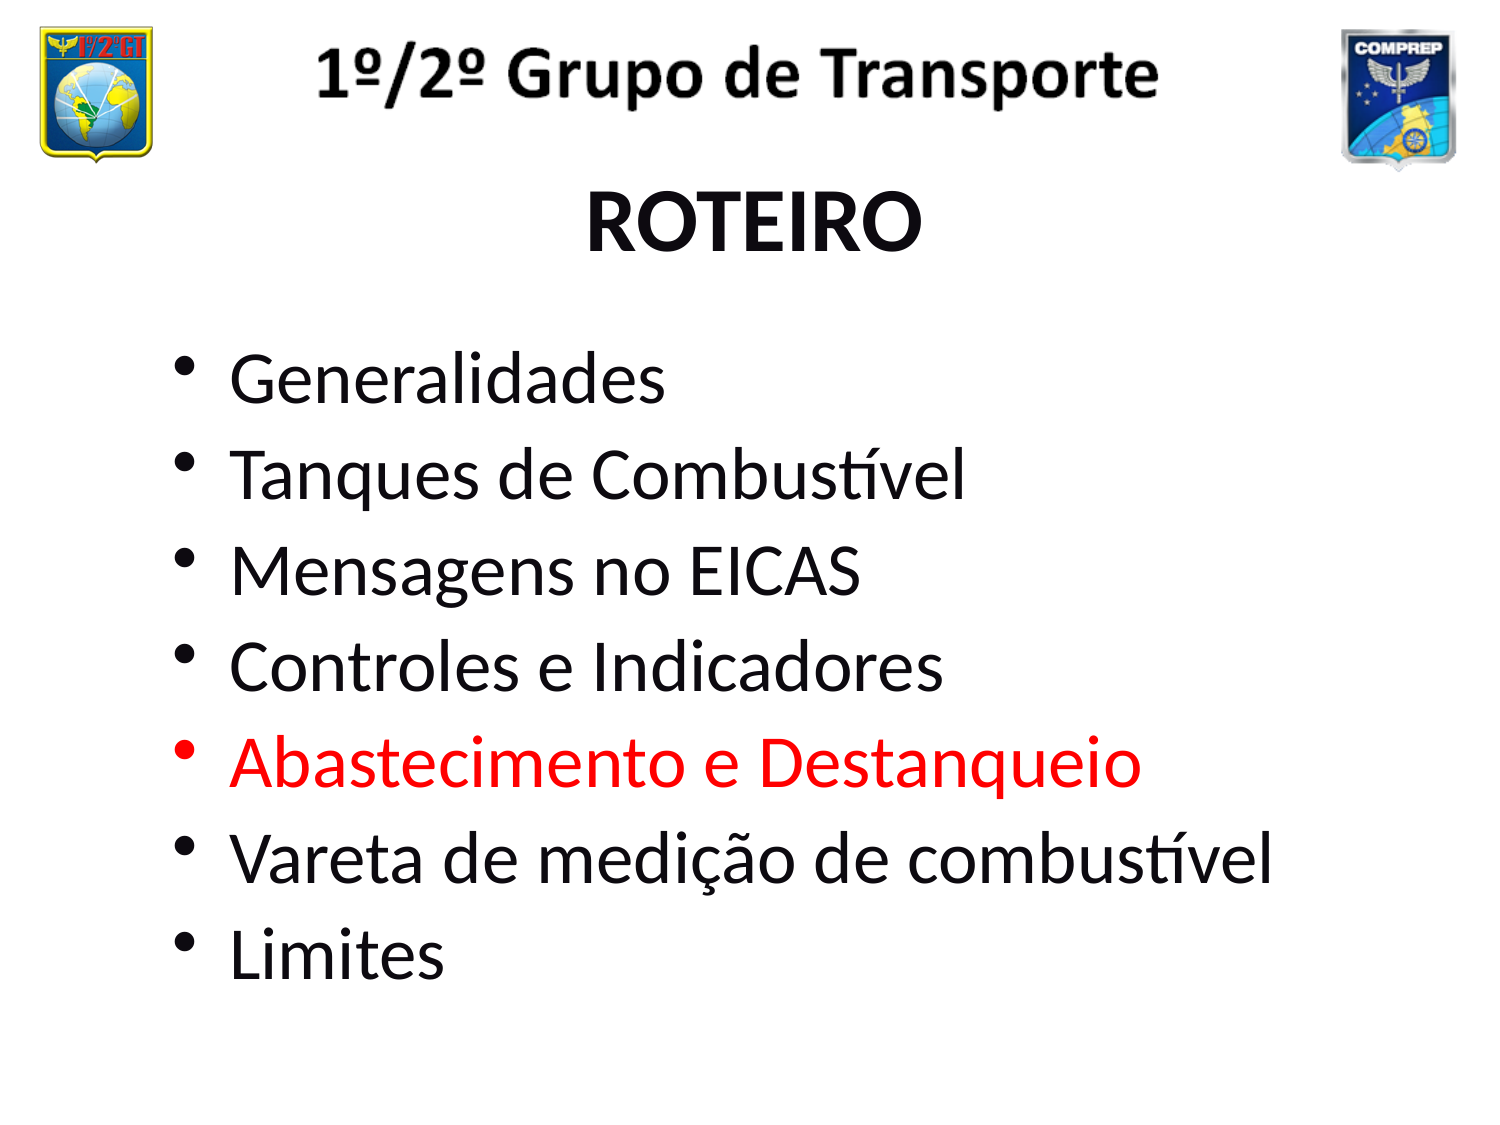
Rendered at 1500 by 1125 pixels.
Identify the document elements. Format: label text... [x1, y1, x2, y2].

picture [37, 24, 154, 164]
picture [1340, 28, 1462, 175]
text_box Generalidades Tanques de Combustível Mensagens no EICAS Controles e Indicadores Abastecimento e Destanqueio Vareta de medição de combustível Limites [158, 331, 1471, 1094]
picture [301, 38, 1180, 131]
text_box ROTEIRO [117, 152, 1393, 290]
